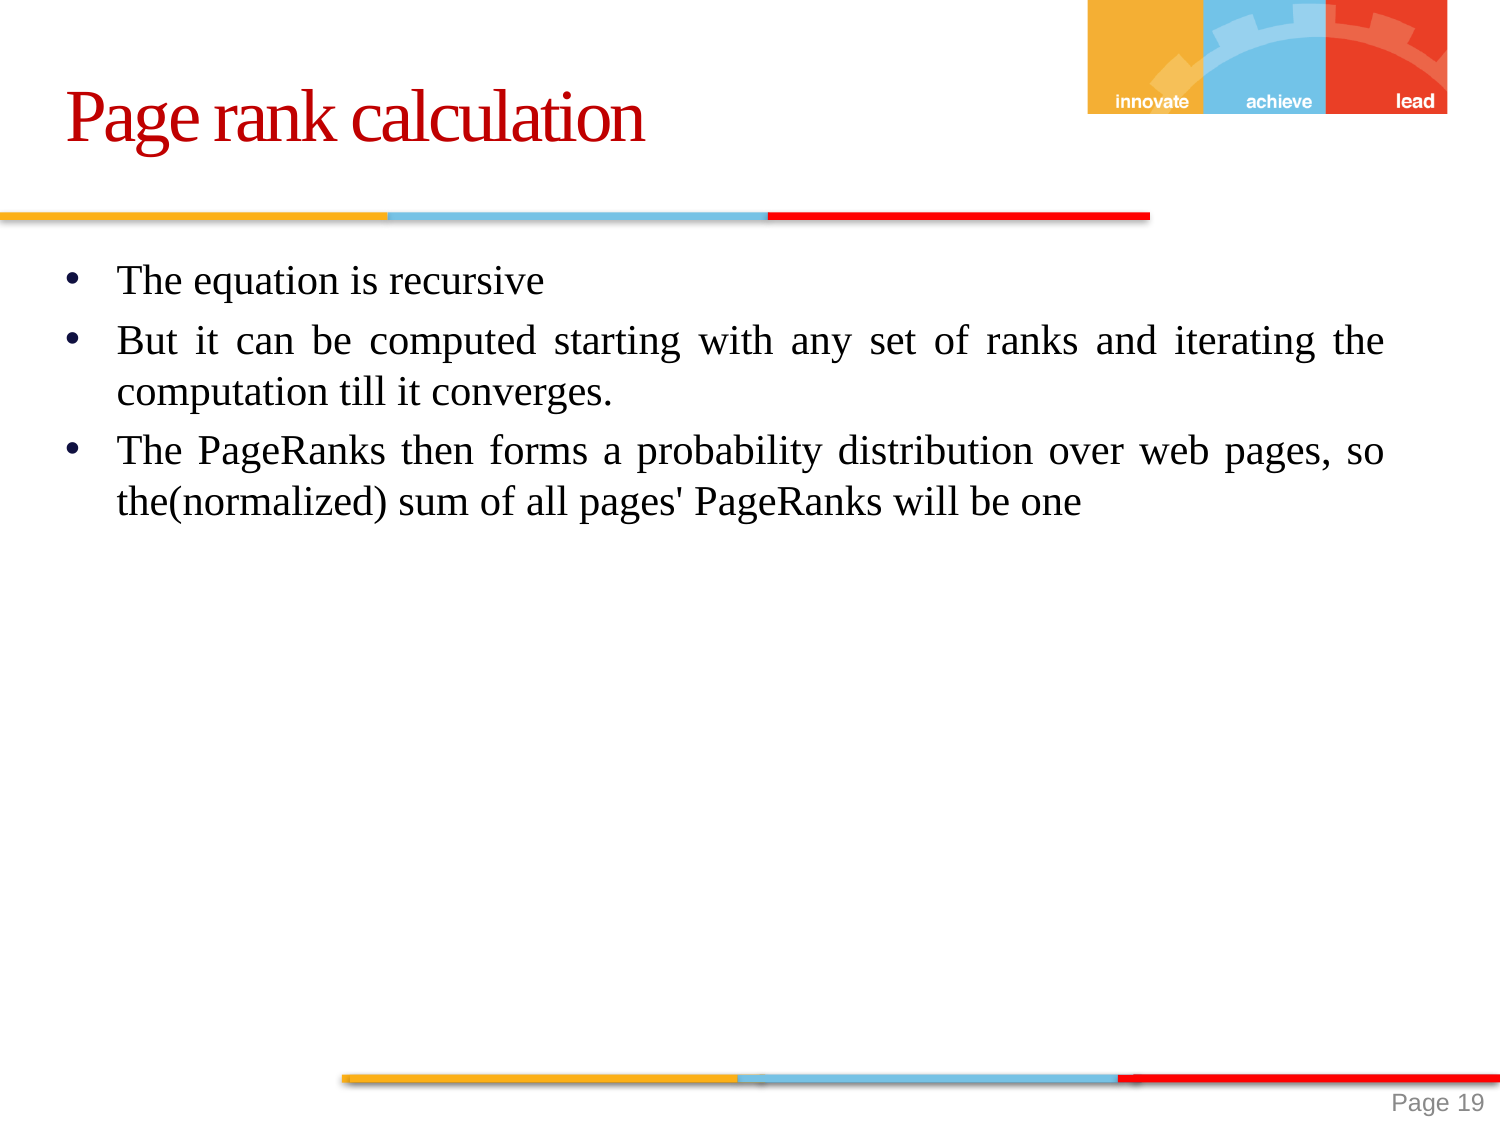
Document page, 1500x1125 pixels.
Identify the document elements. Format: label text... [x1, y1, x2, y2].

slide_number Page 19 [1149, 1077, 1500, 1125]
list The equation is recursive But it can be computed starting with any set of ranks and iterating the computation till it converges. The PageRanks then forms a probability distribution over web pages, so the(normalized) sum of all pages' PageRanks will be one [50, 245, 1400, 538]
picture [1087, 0, 1448, 114]
list Page rank calculation [50, 24, 1088, 213]
